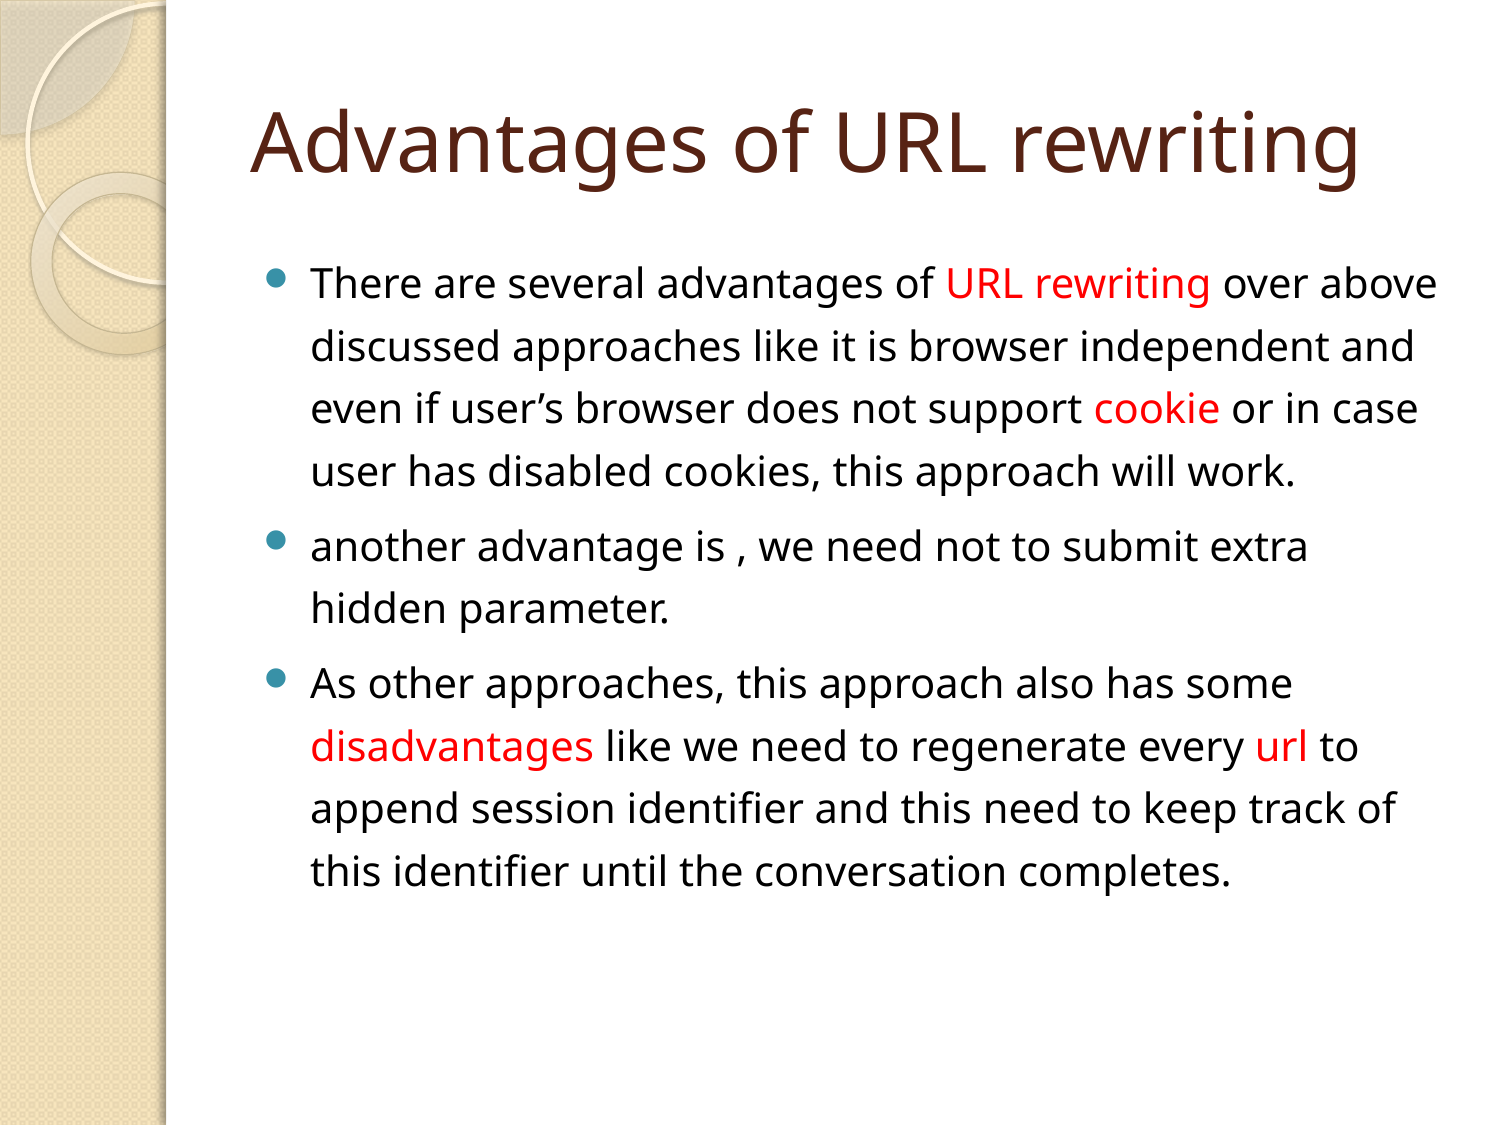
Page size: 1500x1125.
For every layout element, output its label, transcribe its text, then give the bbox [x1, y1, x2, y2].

list There are several advantages of URL rewriting over above discussed approaches like it is browser independent and even if user’s browser does not support cookie or in case user has disabled cookies, this approach will work. another advantage is , we need not to submit extra hidden parameter. As other approaches, this approach also has some disadvantages like we need to regenerate every url to append session identifier and this need to keep track of this identifier until the conversation completes. [235, 237, 1466, 1025]
title Advantages of URL rewriting [235, 45, 1466, 233]
